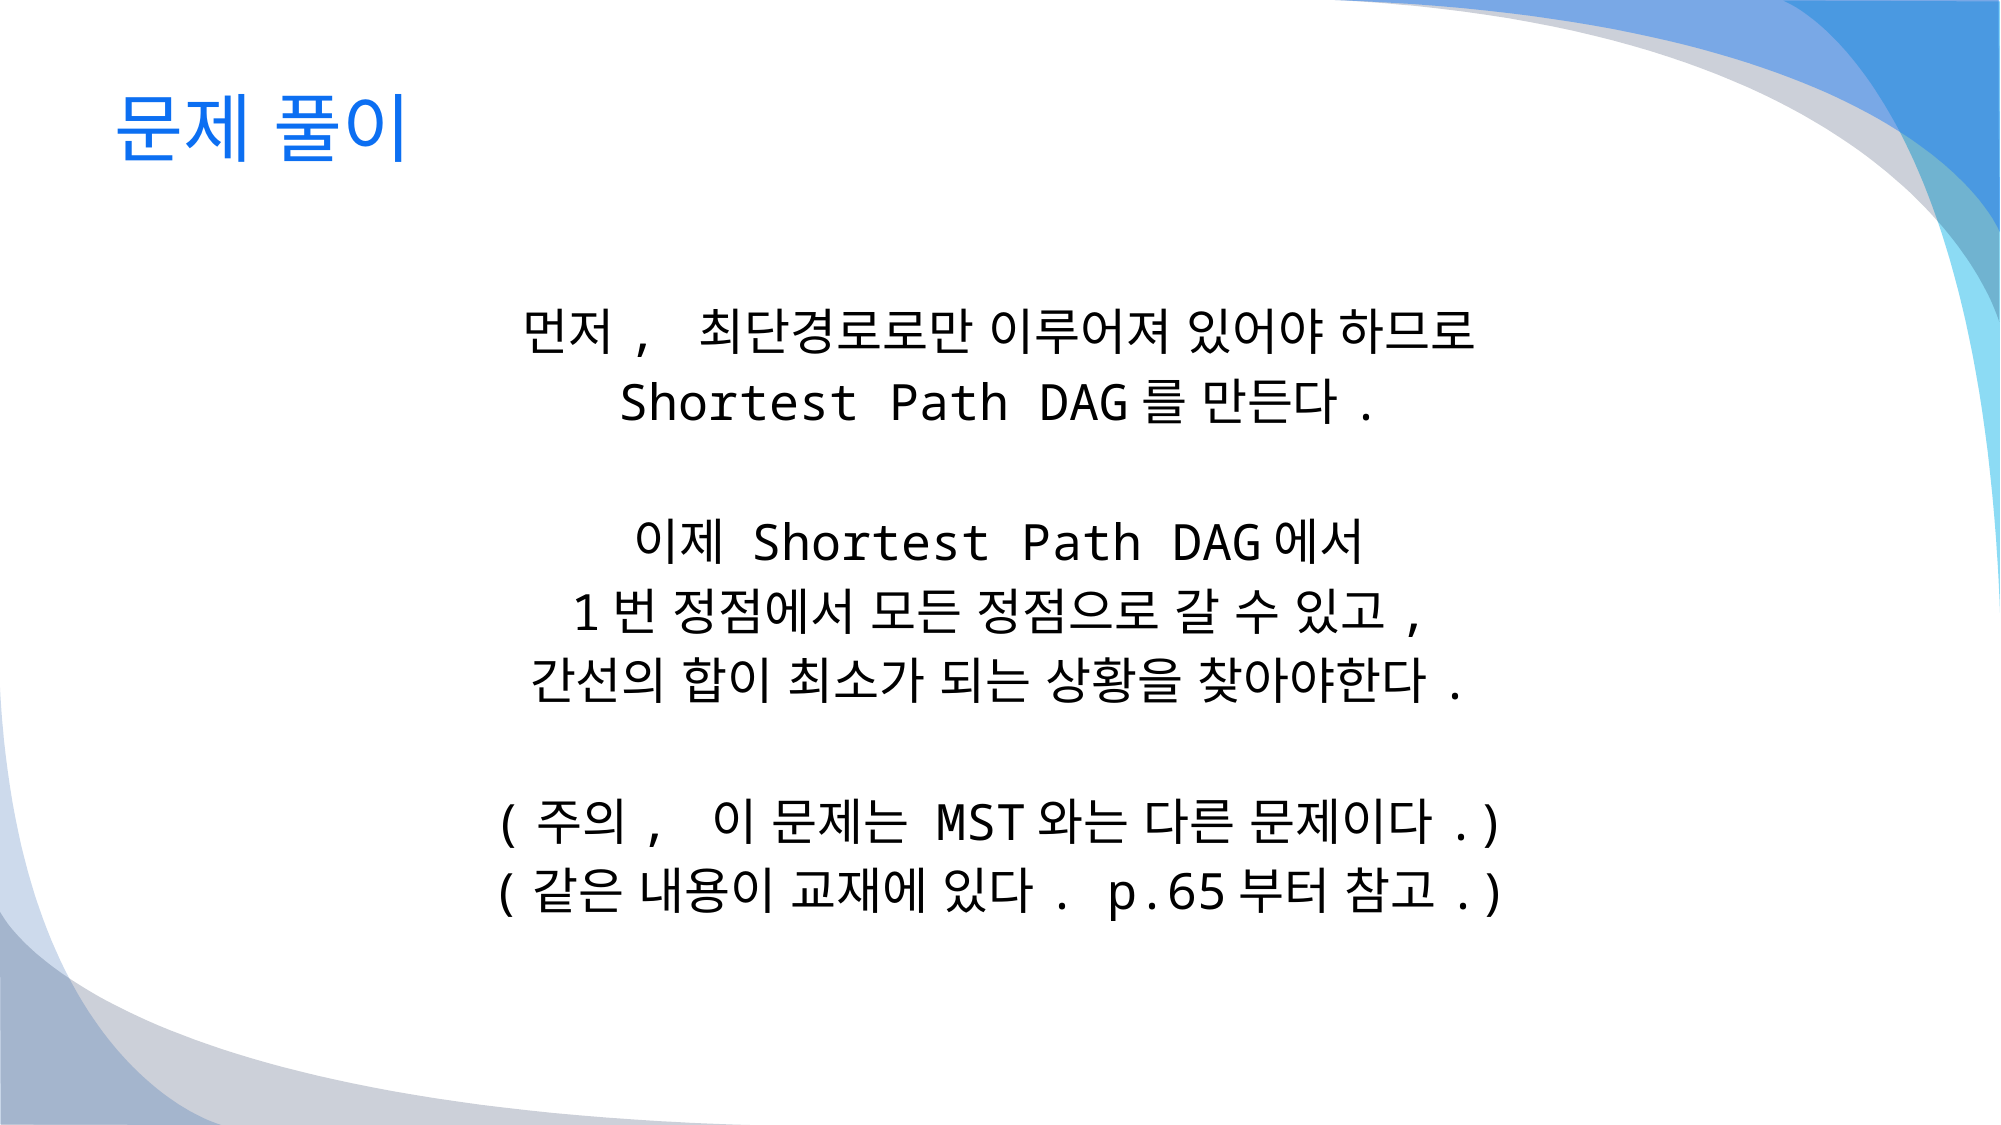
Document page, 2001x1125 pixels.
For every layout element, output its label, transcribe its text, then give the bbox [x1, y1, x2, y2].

title 문제 풀이 [99, 50, 1900, 202]
list 먼저, 최단경로로만 이루어져 있어야 하므로 Shortest Path DAG를 만든다. 이제 Shortest Path DAG에서 1번 정점에서 모든 정점으로 갈 수 있고, 간선의 합이 최소가 되는 상황을 찾아야한다. (주의, 이 문제는 MST와는 다른 문제이다.) (같은 내용이 교재에 있다. p.65부터 참고.) [99, 222, 1900, 1005]
